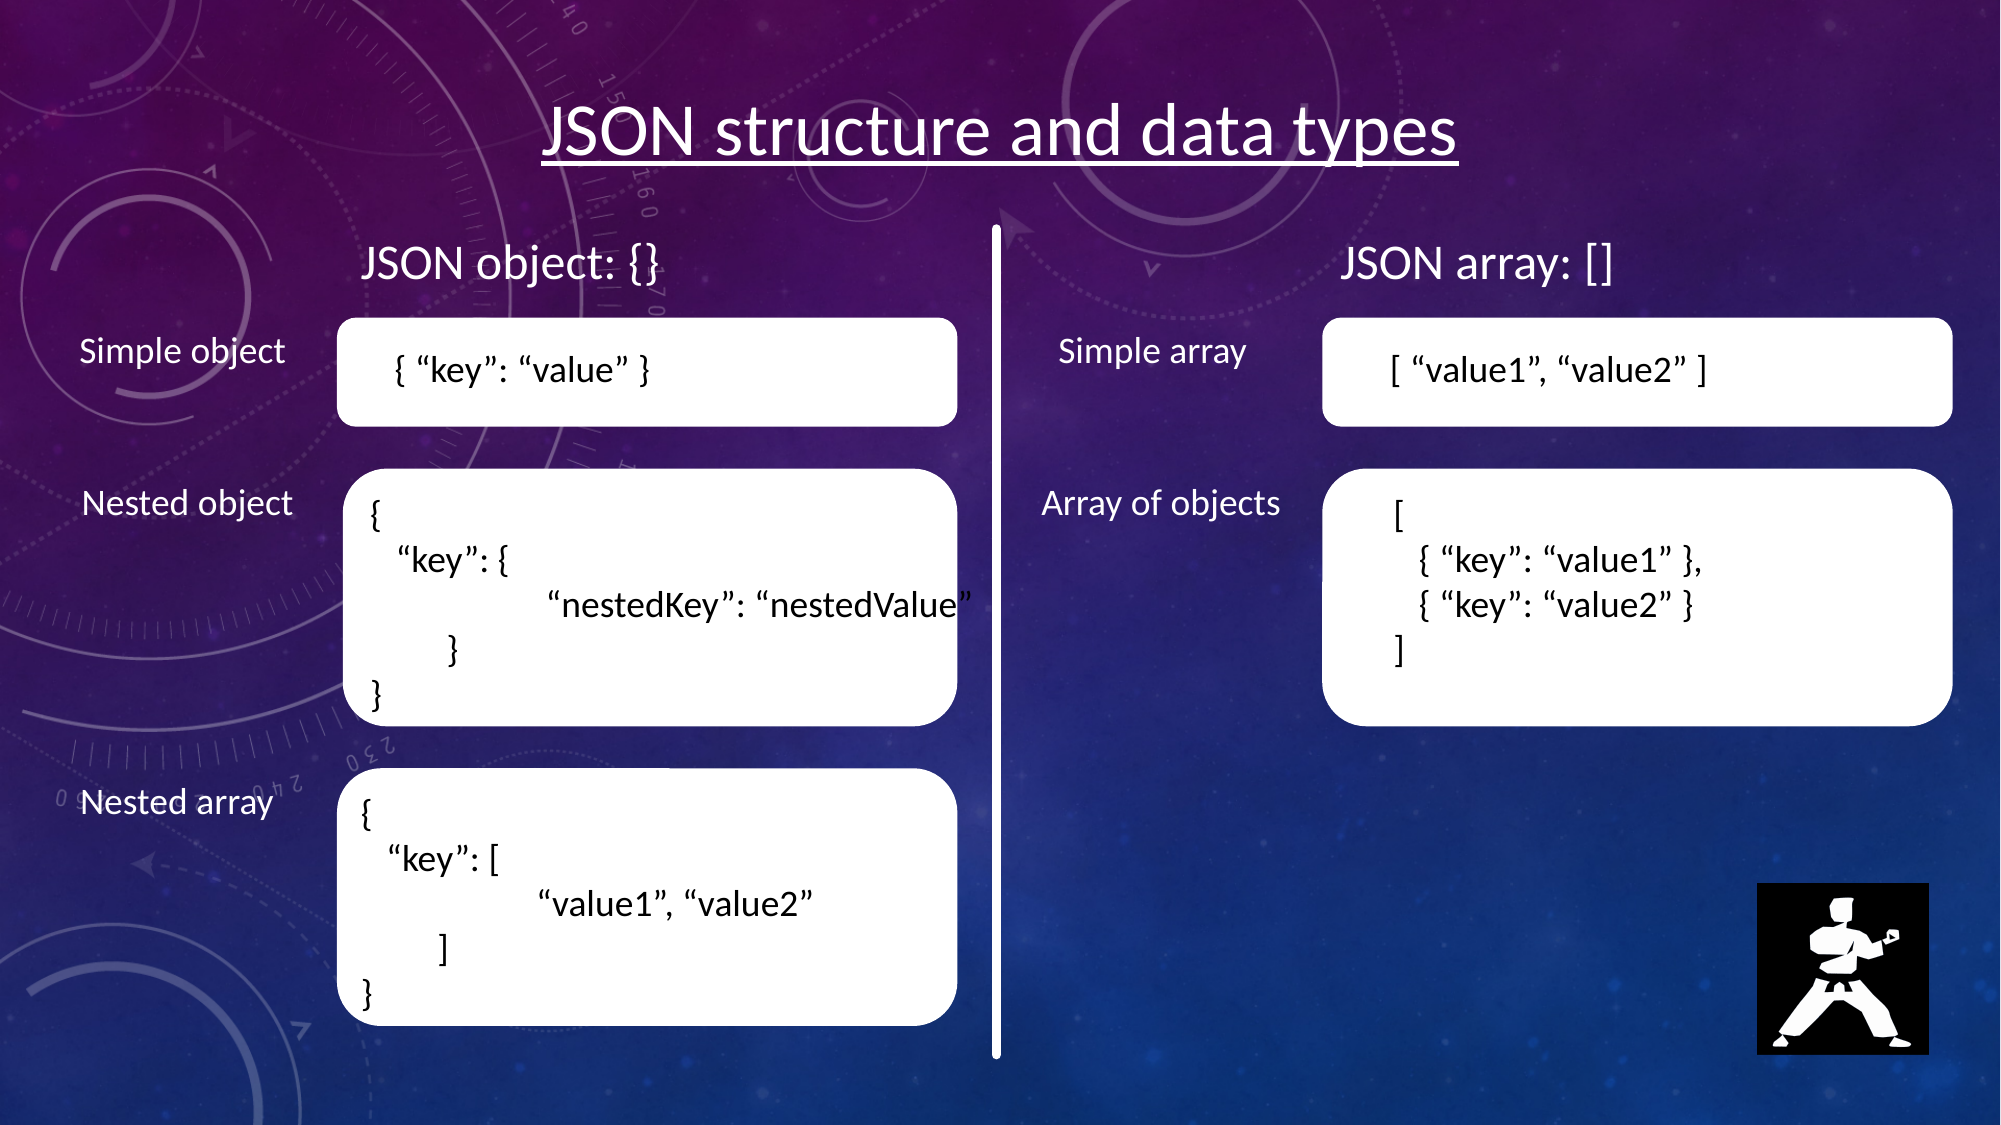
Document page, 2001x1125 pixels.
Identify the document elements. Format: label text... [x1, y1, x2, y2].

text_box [62, 318, 957, 426]
text_box JSON object: {} [345, 221, 675, 297]
text_box JSON array: [] [1325, 221, 1630, 297]
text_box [1042, 318, 1952, 426]
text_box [63, 769, 957, 1025]
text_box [1024, 469, 1952, 725]
picture [0, 0, 2001, 1125]
text_box JSON structure and data types [526, 73, 1474, 179]
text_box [65, 469, 963, 725]
